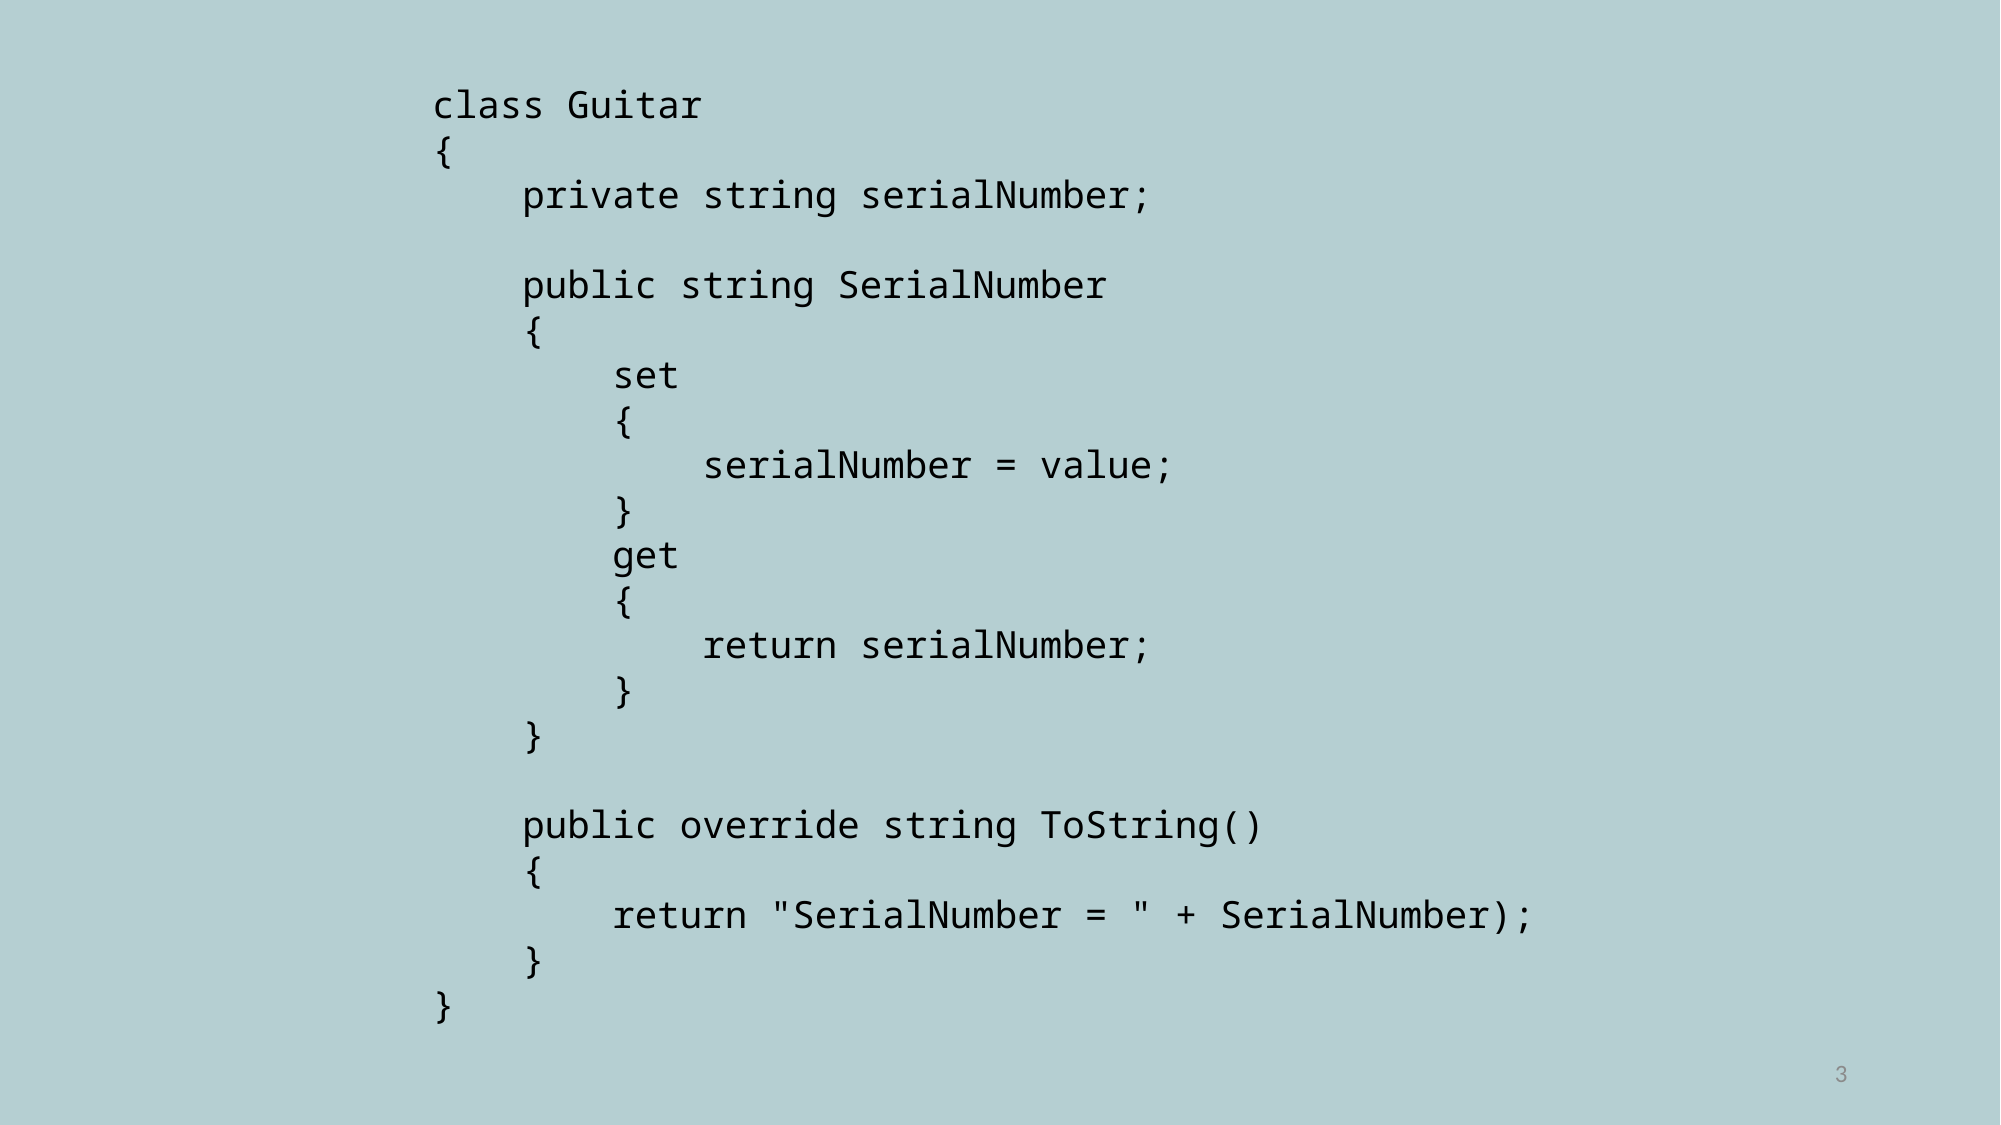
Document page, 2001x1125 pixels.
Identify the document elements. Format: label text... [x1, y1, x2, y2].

slide_number 3 [1412, 1042, 1863, 1103]
text_box class Guitar { private string serialNumber; public string SerialNumber { set { serialNumber = value; } get { return serialNumber; } } public override string ToString() { return "SerialNumber = " + SerialNumber); } } [417, 73, 1702, 1033]
